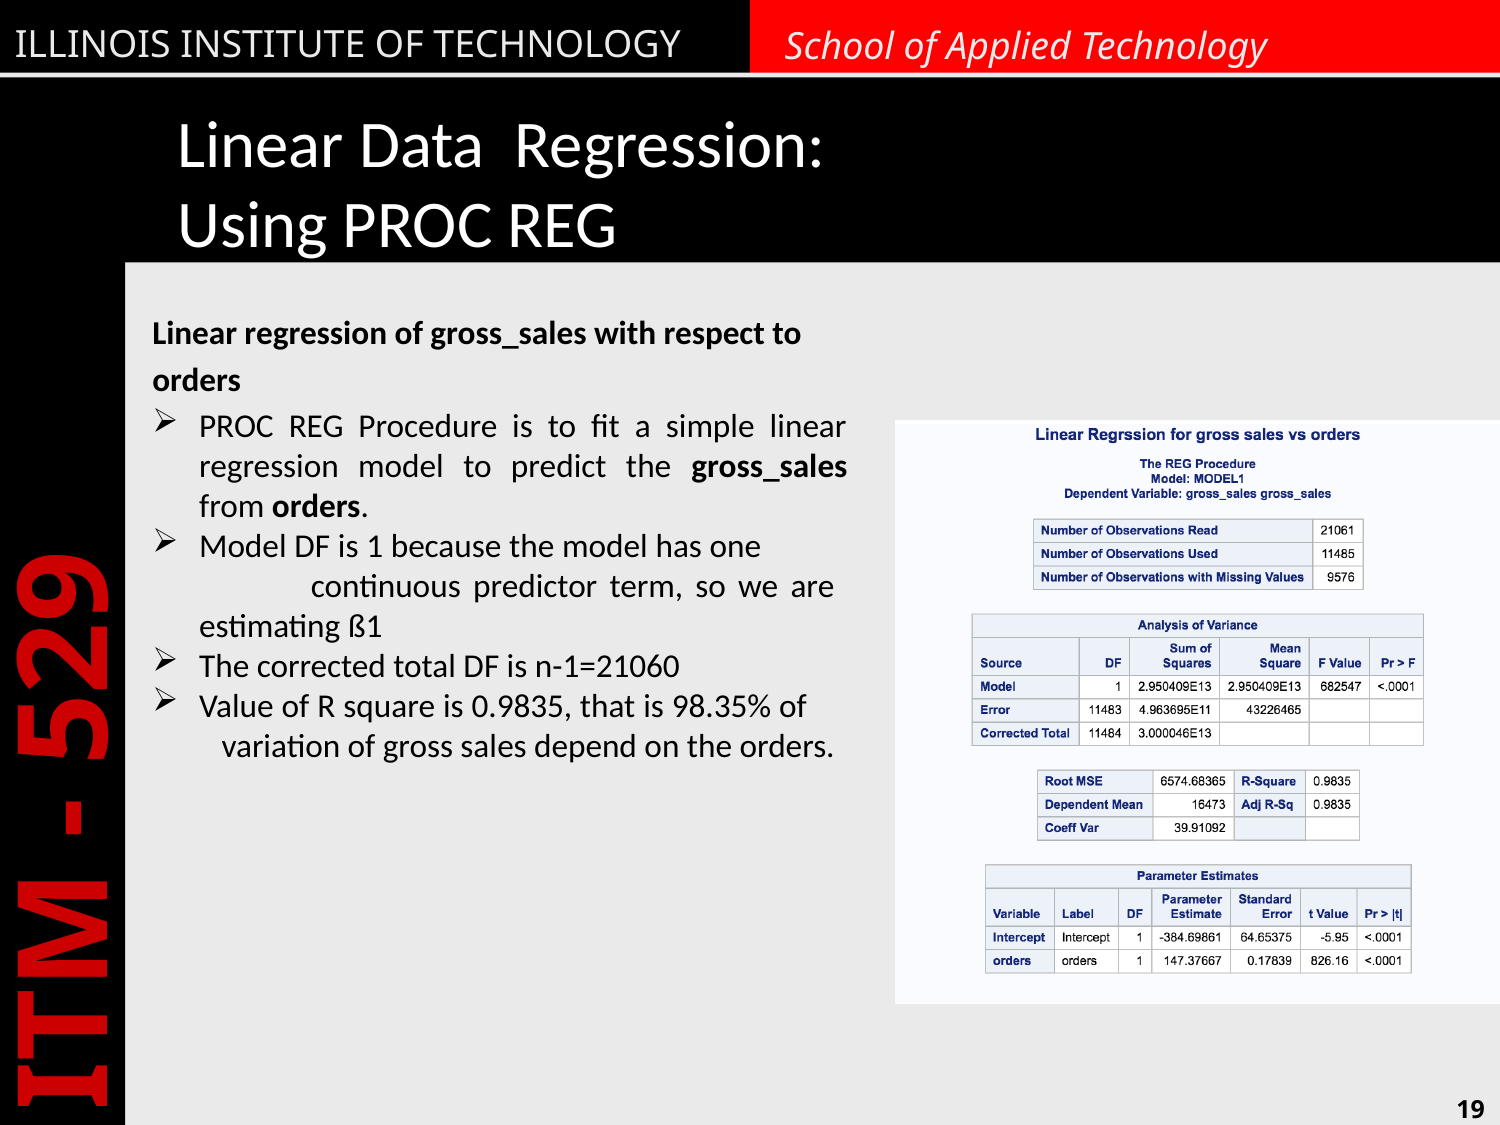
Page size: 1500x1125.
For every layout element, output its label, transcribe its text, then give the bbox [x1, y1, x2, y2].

slide_number 19 [1149, 1085, 1500, 1125]
title Linear Data Regression: Using PROC REG [162, 87, 1426, 276]
text_box Linear regression of gross_sales with respect to orders PROC REG Procedure is to fit a simple linear regression model to predict the gross_sales from orders. Model DF is 1 because the model has one continuous predictor term, so we are estimating ß1 The corrected total DF is n-1=21060 Value of R square is 0.9835, that is 98.35% of variation of gross sales depend on the orders. [137, 303, 863, 851]
picture [895, 420, 1500, 1005]
